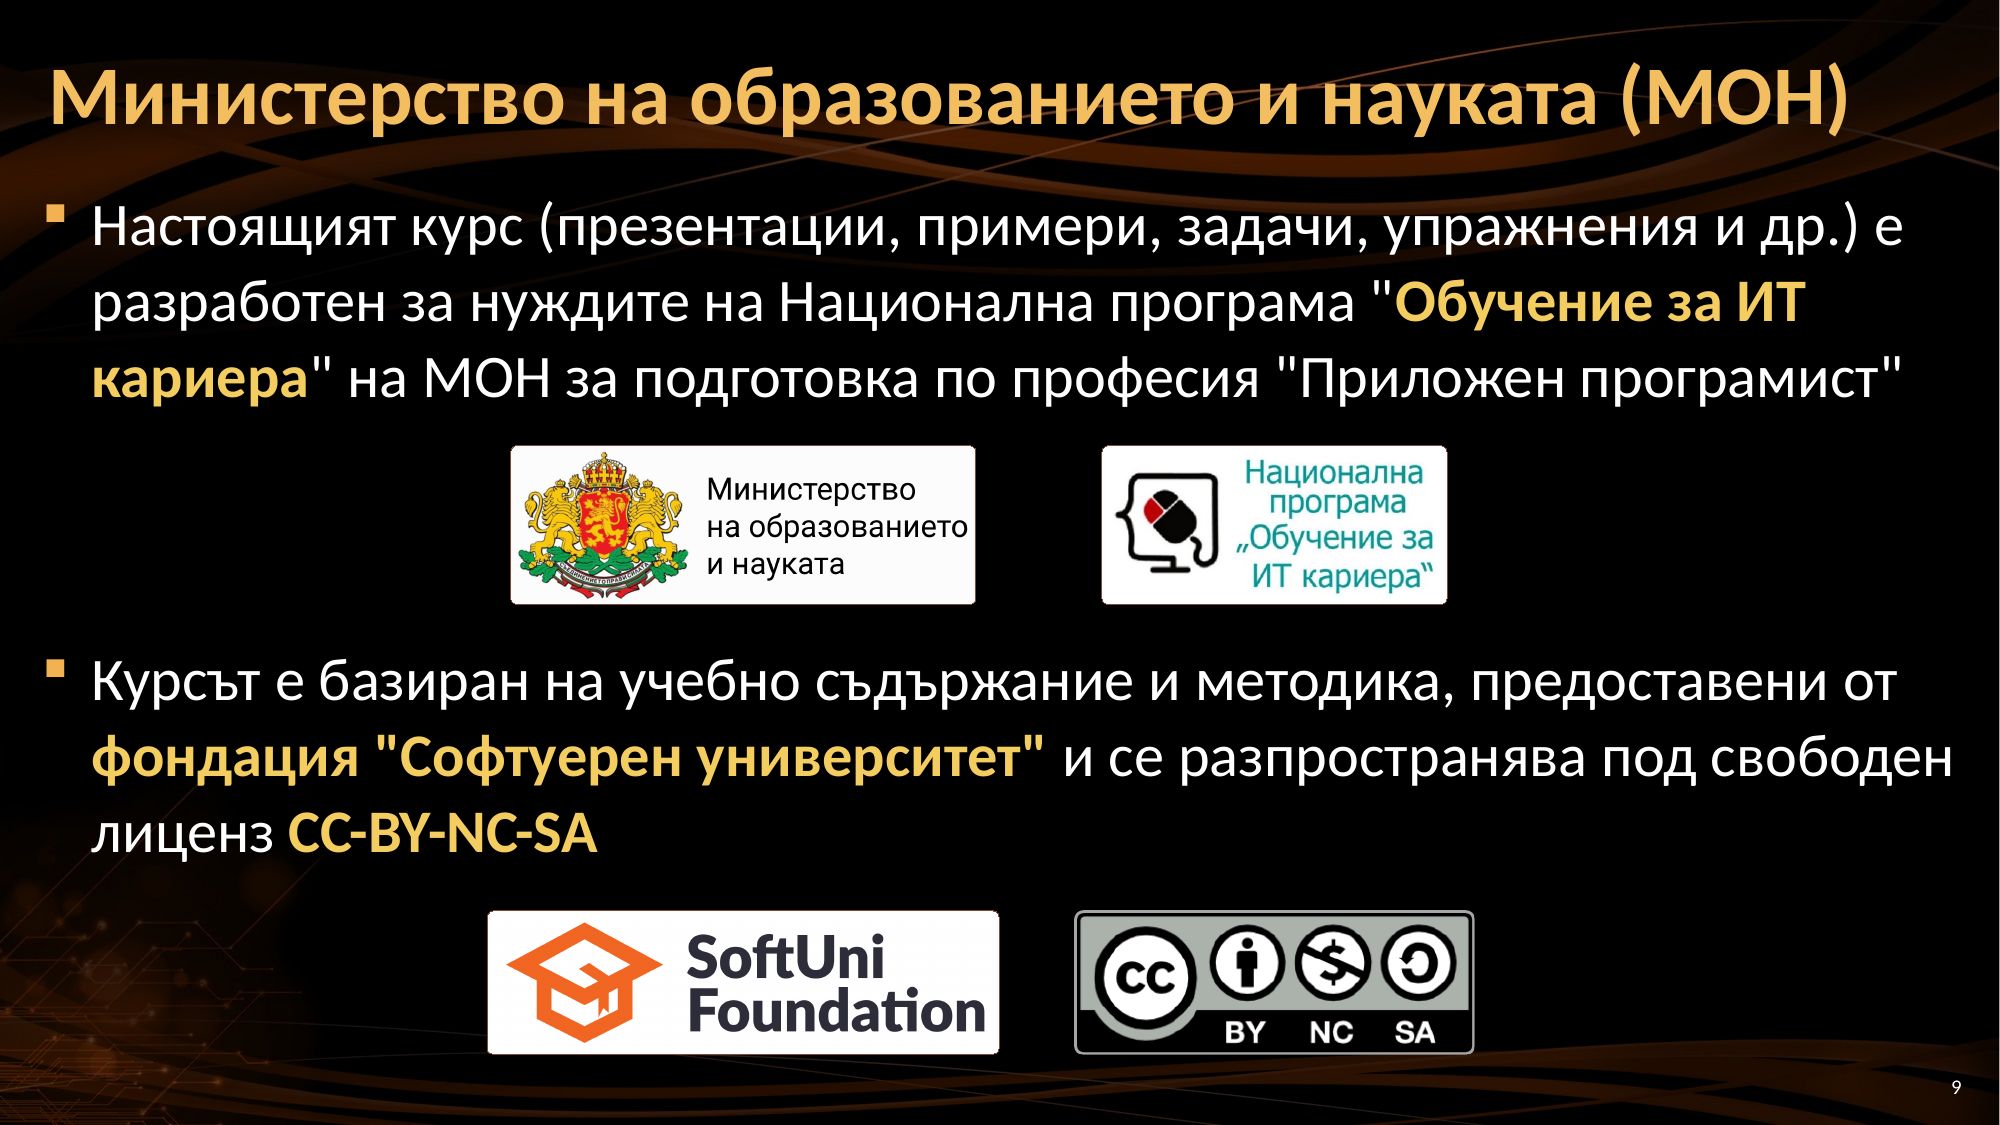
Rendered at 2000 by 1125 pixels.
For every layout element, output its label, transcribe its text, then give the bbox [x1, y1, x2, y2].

list Настоящият курс (презентации, примери, задачи, упражнения и др.) е разработен за нуждите на Национална програма "Обучение за ИТ кариера" на МОН за подготовка по професия "Приложен програмист" Курсът е базиран на учебно съдържание и методика, предоставени от фондация "Софтуерен университет" и се разпространява под свободен лиценз CC-BY-NC-SA [23, 174, 1975, 1103]
picture [0, 0, 2000, 1125]
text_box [487, 910, 1475, 1055]
slide_number 9 [1897, 1070, 1968, 1103]
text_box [510, 445, 1448, 605]
title Министерство на образованието и науката (МОН) [30, 6, 1975, 189]
